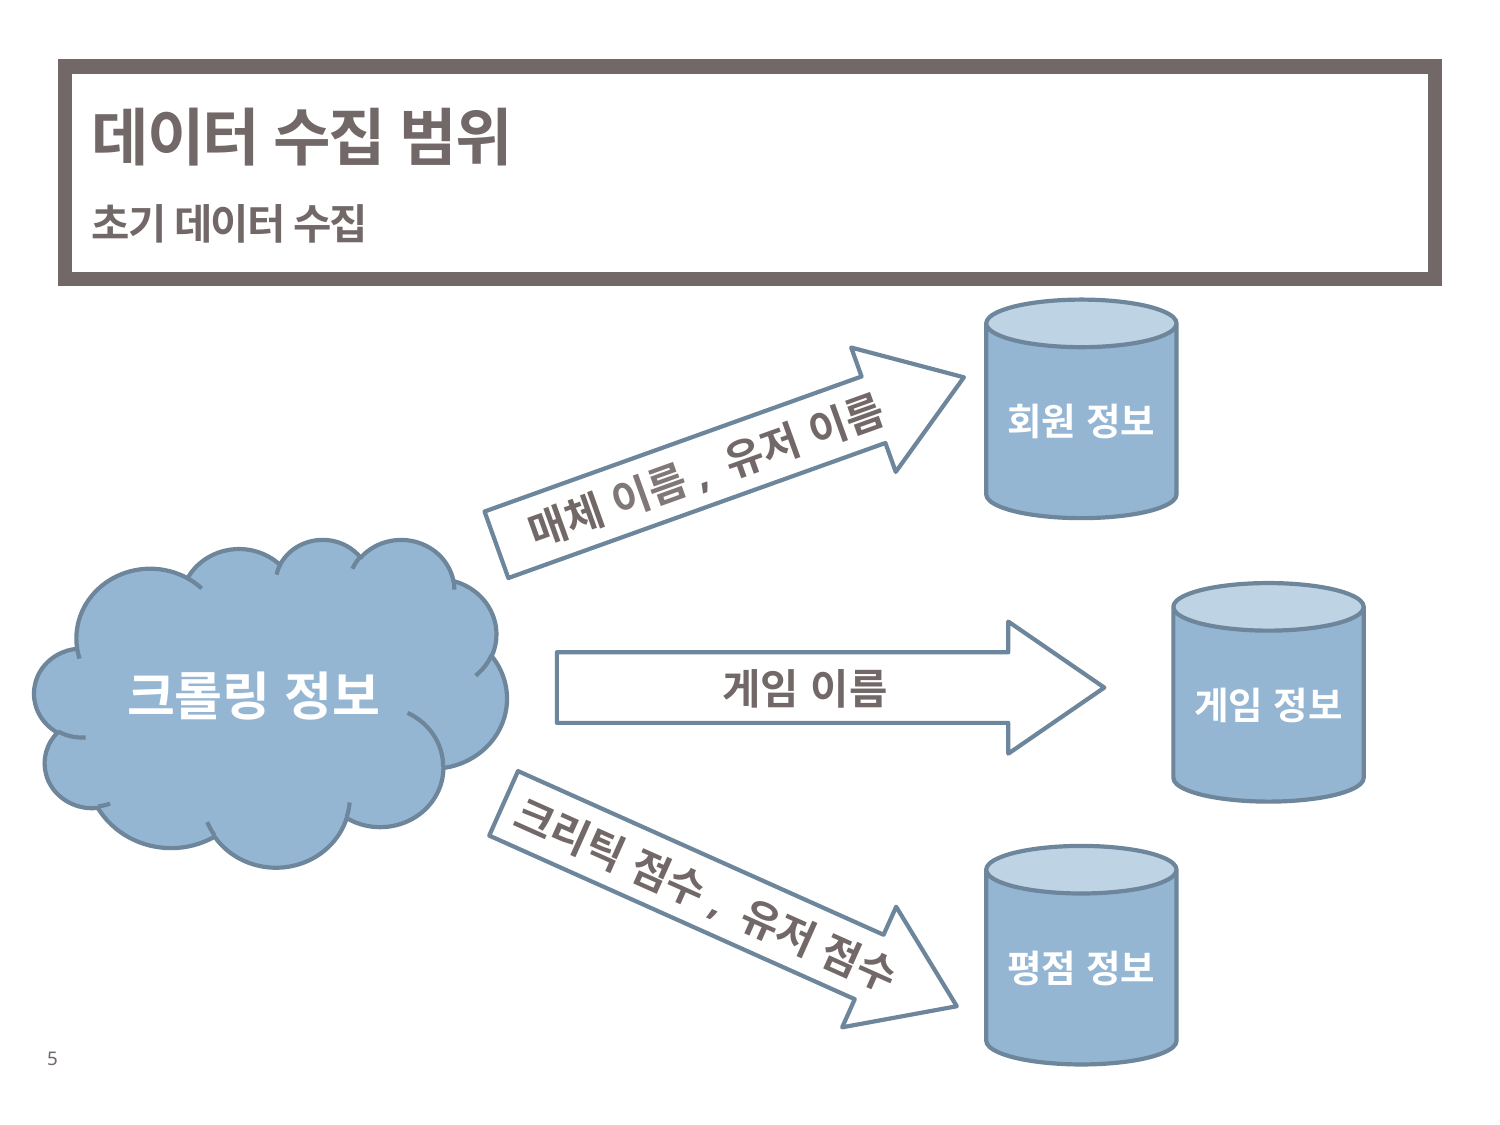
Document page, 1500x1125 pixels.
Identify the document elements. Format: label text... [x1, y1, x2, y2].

text_box 게임 이름 [554, 619, 1107, 756]
text_box 회원 정보 [984, 297, 1179, 521]
text_box 게임 정보 [1171, 580, 1366, 804]
text_box 크롤링 정보 [31, 537, 510, 870]
text_box 평점 정보 [984, 843, 1179, 1067]
text_box 크리틱 점수, 유저 점수 [487, 769, 959, 1030]
text_box 매체 이름, 유저 이름 [482, 345, 966, 581]
text_box [63, 64, 1437, 281]
